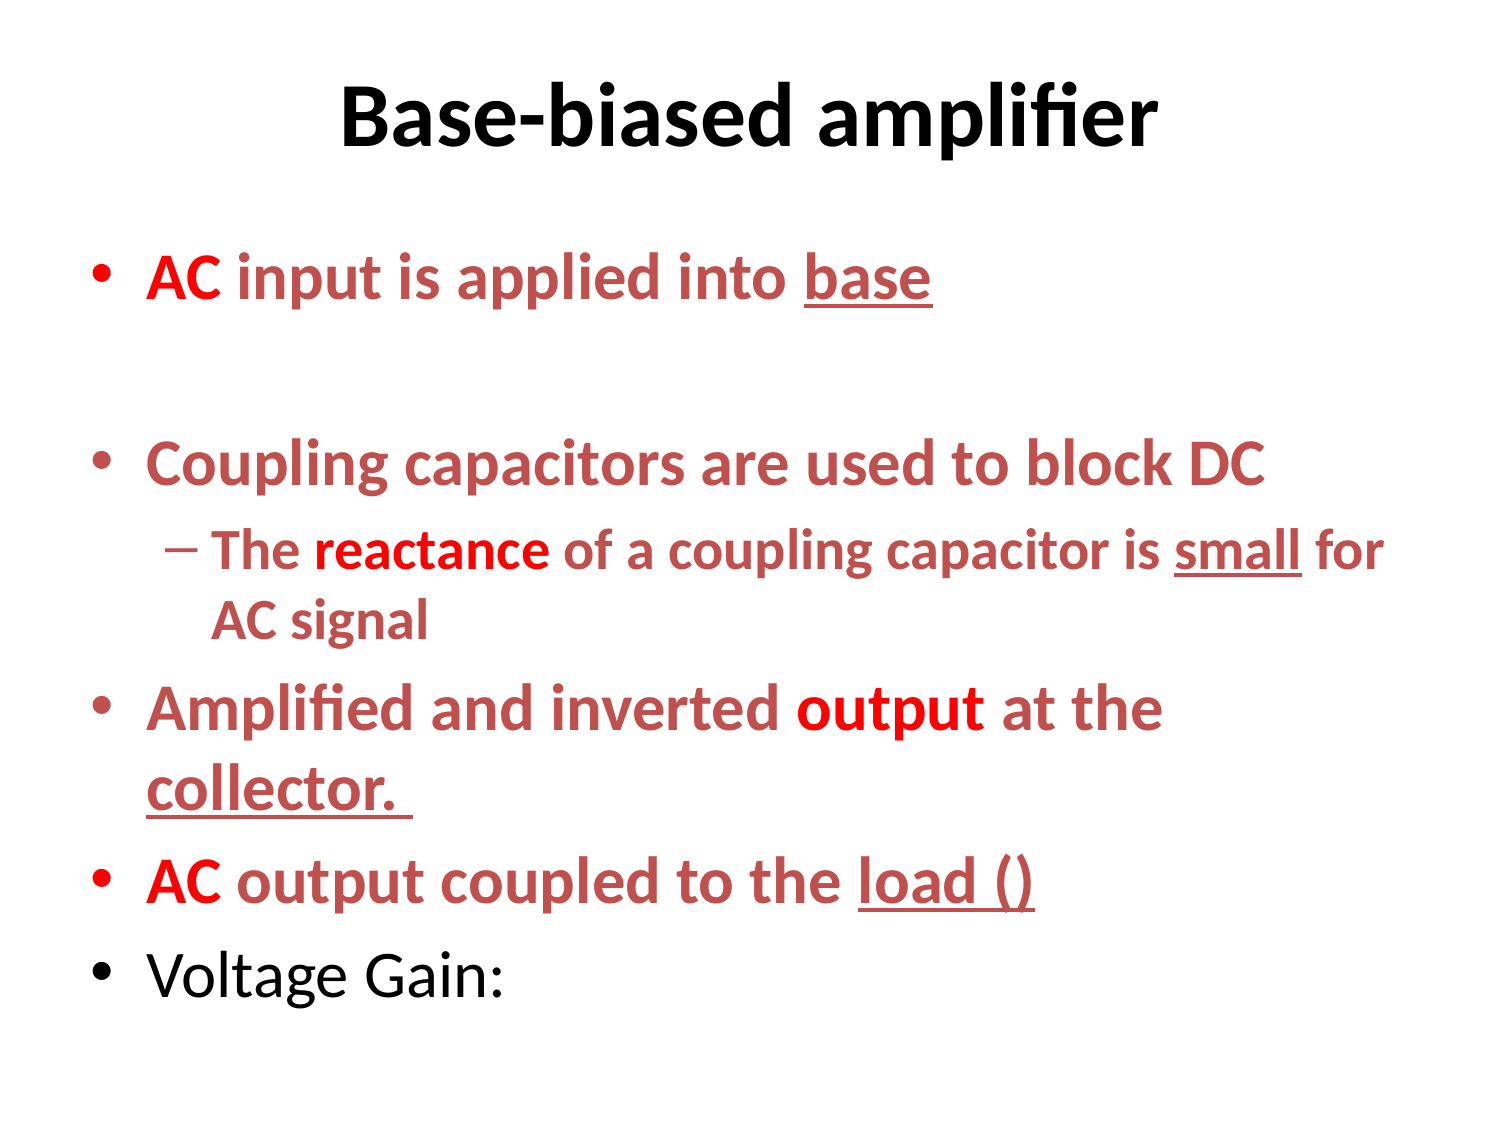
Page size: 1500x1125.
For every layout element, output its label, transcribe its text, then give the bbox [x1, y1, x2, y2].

title Base-biased amplifier [75, 45, 1425, 175]
